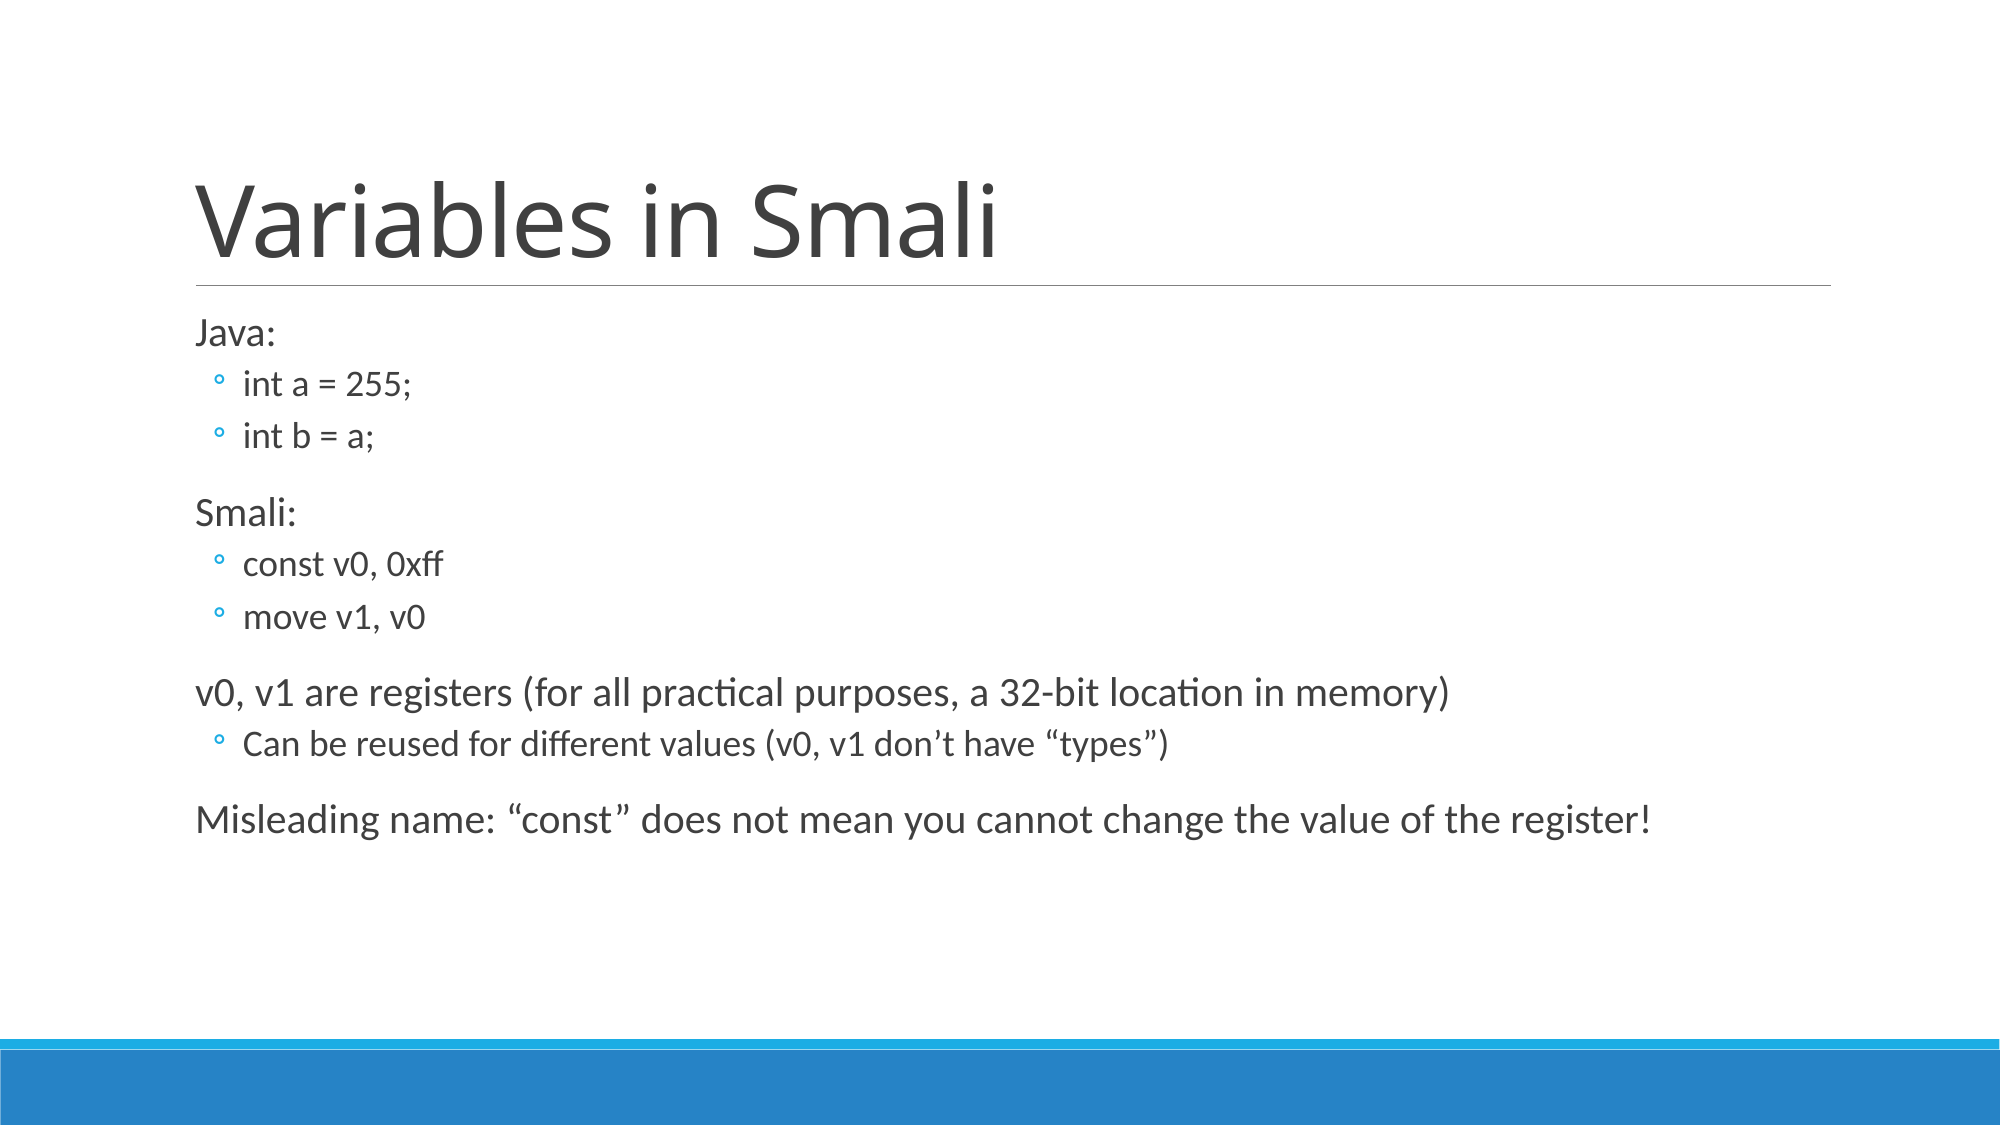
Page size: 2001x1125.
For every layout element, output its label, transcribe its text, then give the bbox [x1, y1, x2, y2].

list Java: int a = 255; int b = a; Smali: const v0, 0xff move v1, v0 v0, v1 are registers (for all practical purposes, a 32-bit location in memory) Can be reused for different values (v0, v1 don’t have “types”) Misleading name: “const” does not mean you cannot change the value of the register! [180, 302, 1830, 963]
title Variables in Smali [180, 47, 1830, 285]
